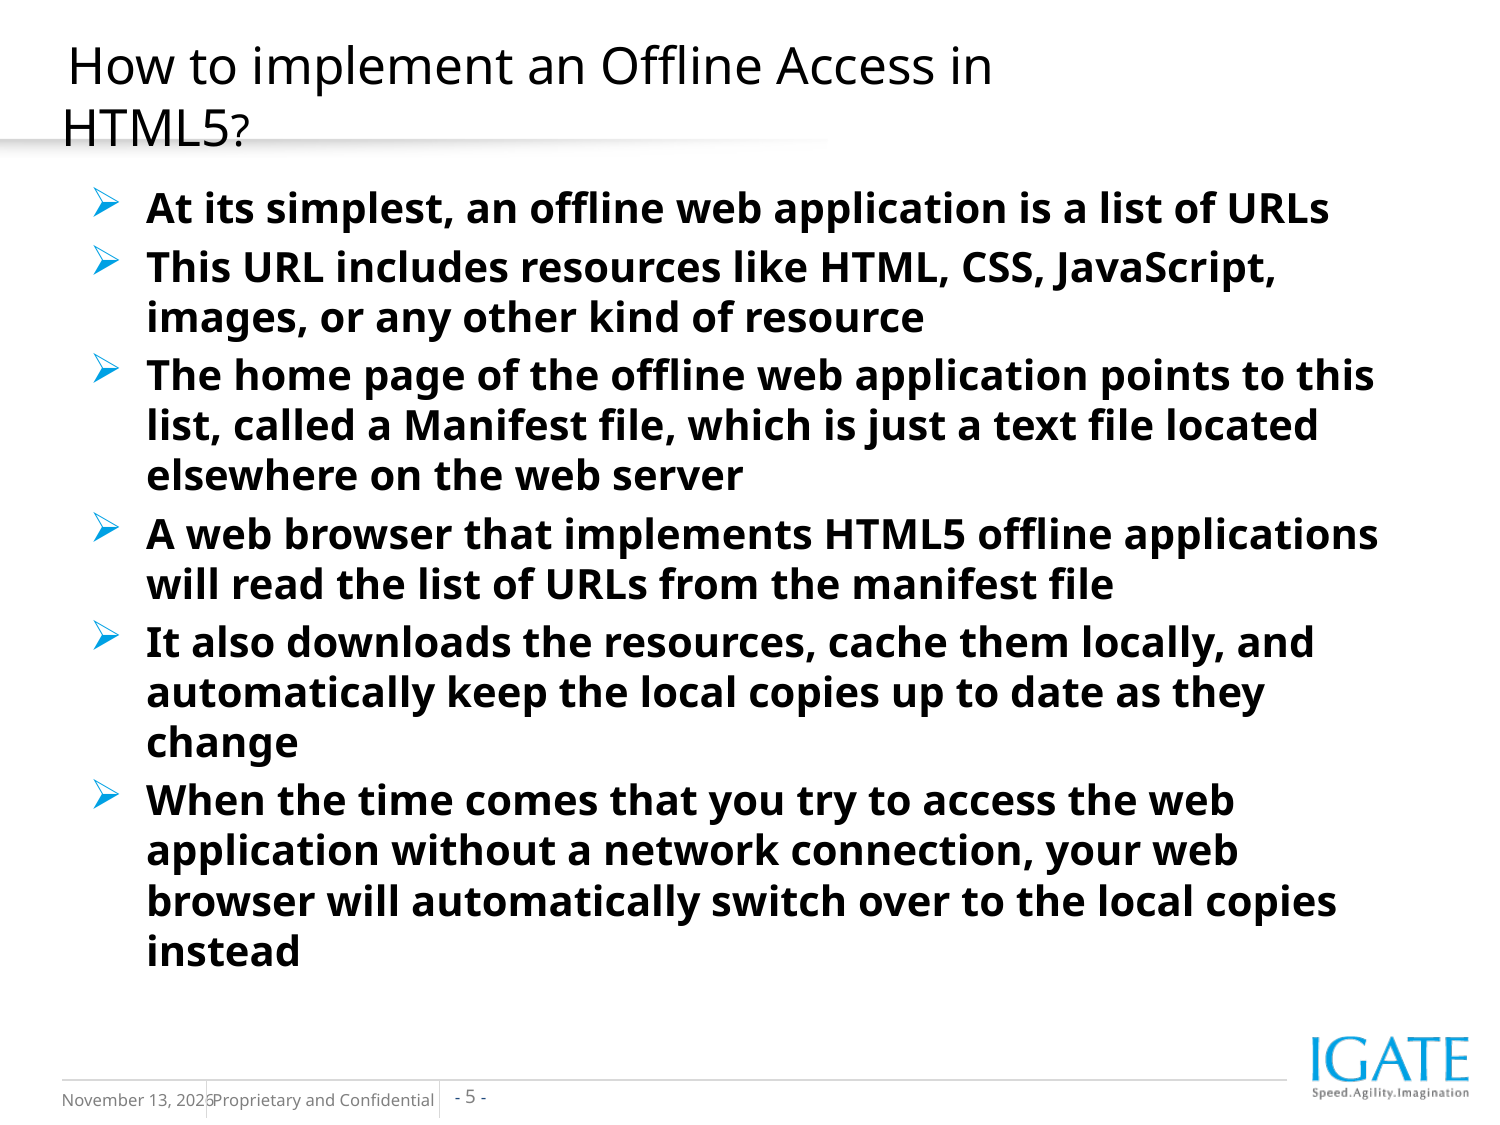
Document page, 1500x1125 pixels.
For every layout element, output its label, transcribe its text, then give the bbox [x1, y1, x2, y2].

title How to implement an Offline Access in HTML5? [46, 0, 1172, 165]
text_box At its simplest, an offline web application is a list of URLs This URL includes resources like HTML, CSS, JavaScript, images, or any other kind of resource The home page of the offline web application points to this list, called a Manifest file, which is just a text file located elsewhere on the web server A web browser that implements HTML5 offline applications will read the list of URLs from the manifest file It also downloads the resources, cache them locally, and automatically keep the local copies up to date as they change When the time comes that you try to access the web application without a network connection, your web browser will automatically switch over to the local copies instead [74, 174, 1425, 991]
picture [0, 112, 919, 174]
picture [1304, 1028, 1475, 1105]
